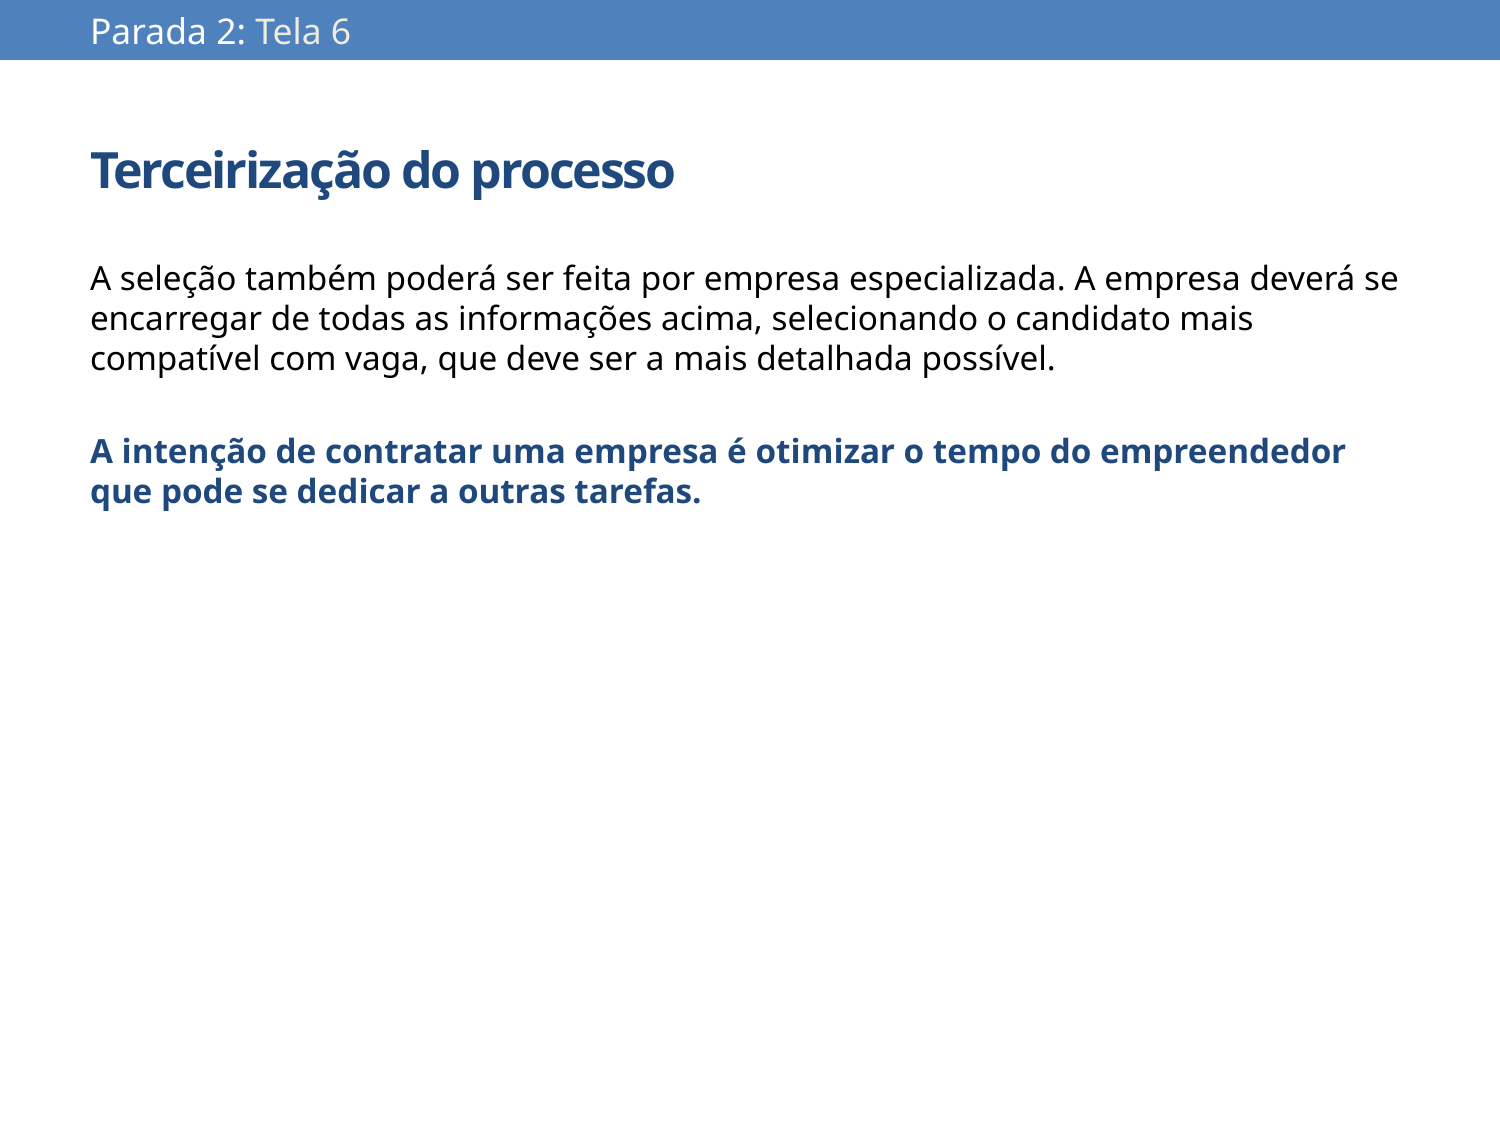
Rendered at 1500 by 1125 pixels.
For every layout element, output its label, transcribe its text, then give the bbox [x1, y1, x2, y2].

list A seleção também poderá ser feita por empresa especializada. A empresa deverá se encarregar de todas as informações acima, selecionando o candidato mais compatível com vaga, que deve ser a mais detalhada possível. A intenção de contratar uma empresa é otimizar o tempo do empreendedor que pode se dedicar a outras tarefas. [75, 249, 1425, 723]
title Terceirização do processo [75, 87, 1088, 249]
text_box Parada 2: Tela 6 [74, 1, 1425, 59]
